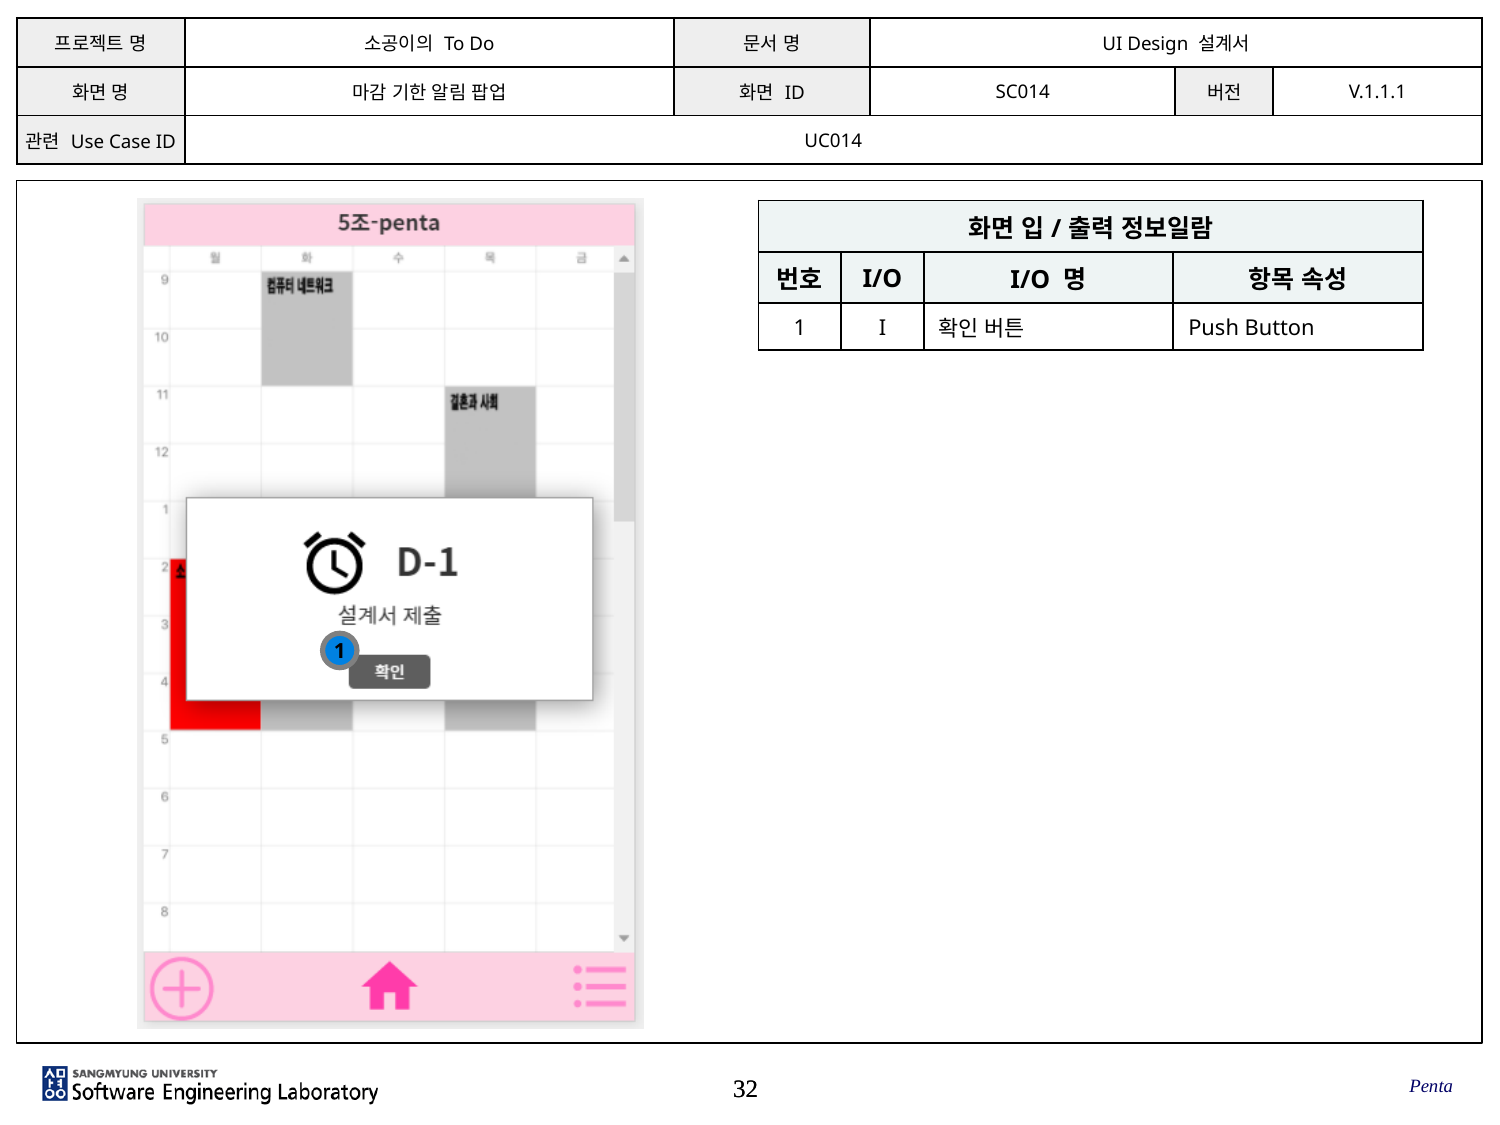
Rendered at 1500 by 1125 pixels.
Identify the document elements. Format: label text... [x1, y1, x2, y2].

table_cell 버전 [1176, 68, 1272, 115]
picture [42, 1066, 382, 1106]
table_cell 화면 명 [18, 68, 184, 115]
table_header 문서 명 [675, 19, 869, 66]
table_cell I [842, 304, 923, 349]
picture [137, 198, 644, 1029]
table_cell 확인 버튼 [925, 304, 1172, 349]
table_cell 화면 ID [675, 68, 869, 115]
table_header 소공이의 To Do [186, 19, 673, 66]
table_cell UC014 [186, 116, 1481, 163]
footer Penta [994, 1060, 1454, 1110]
table_cell I/O 명 [925, 253, 1172, 302]
table_header 프로젝트 명 [18, 19, 184, 66]
table_header 화면 입/출력 정보일람 [759, 201, 1422, 251]
table_cell I/O [842, 253, 923, 302]
table_cell 마감 기한 알림 팝업 [186, 68, 673, 115]
table_cell 번호 [759, 253, 840, 302]
table_cell 관련 Use Case ID [18, 116, 184, 163]
table_cell Push Button [1174, 304, 1422, 349]
table_cell 항목 속성 [1174, 253, 1422, 302]
table_cell V.1.1.1 [1274, 68, 1481, 115]
table_cell 1 [759, 304, 840, 349]
table_header UI Design 설계서 [871, 19, 1481, 66]
table_cell SC014 [871, 68, 1174, 115]
